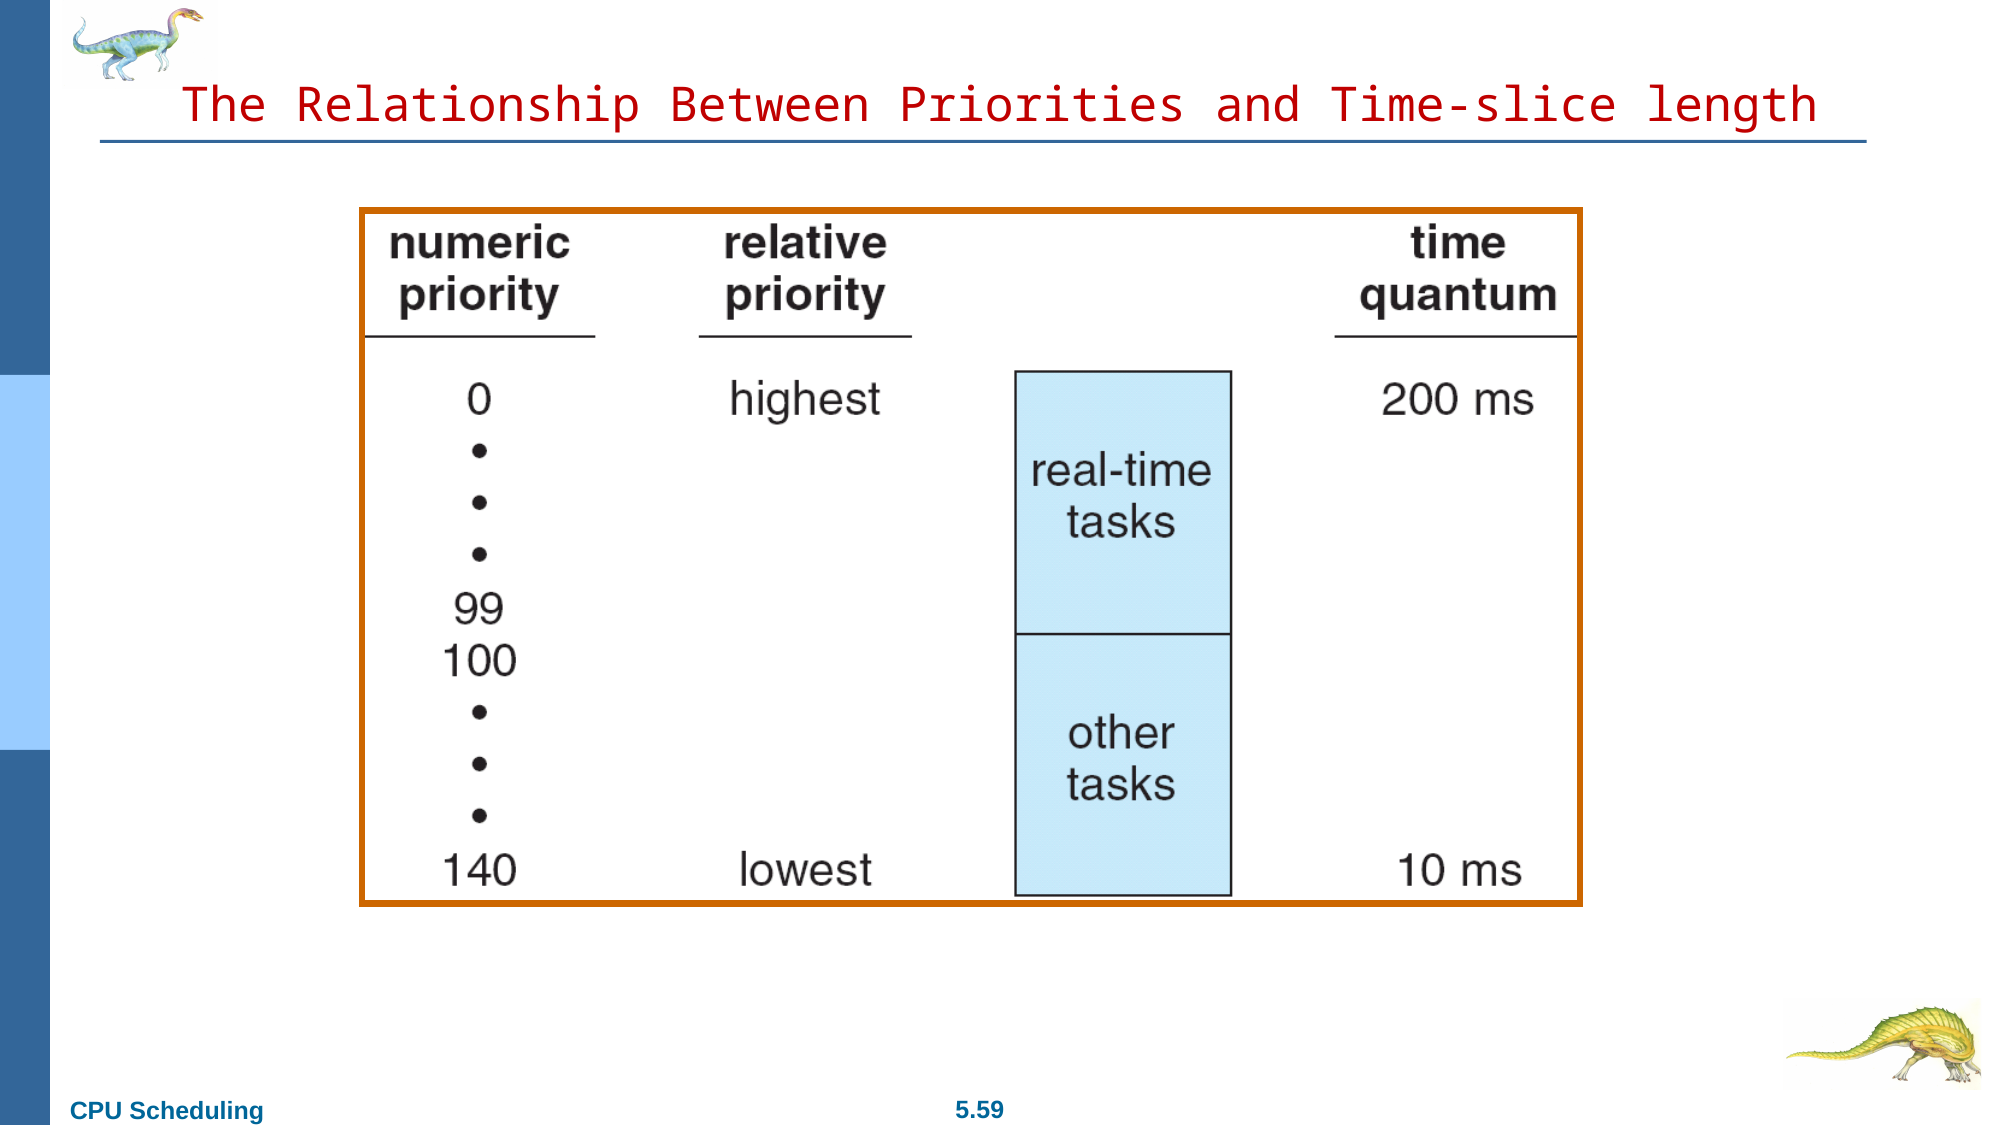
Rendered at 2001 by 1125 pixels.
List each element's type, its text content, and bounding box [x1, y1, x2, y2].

title The Relationship Between Priorities and Time-slice length [99, 45, 1900, 141]
picture [364, 213, 1578, 901]
picture [1783, 998, 1982, 1090]
picture [62, 0, 218, 89]
